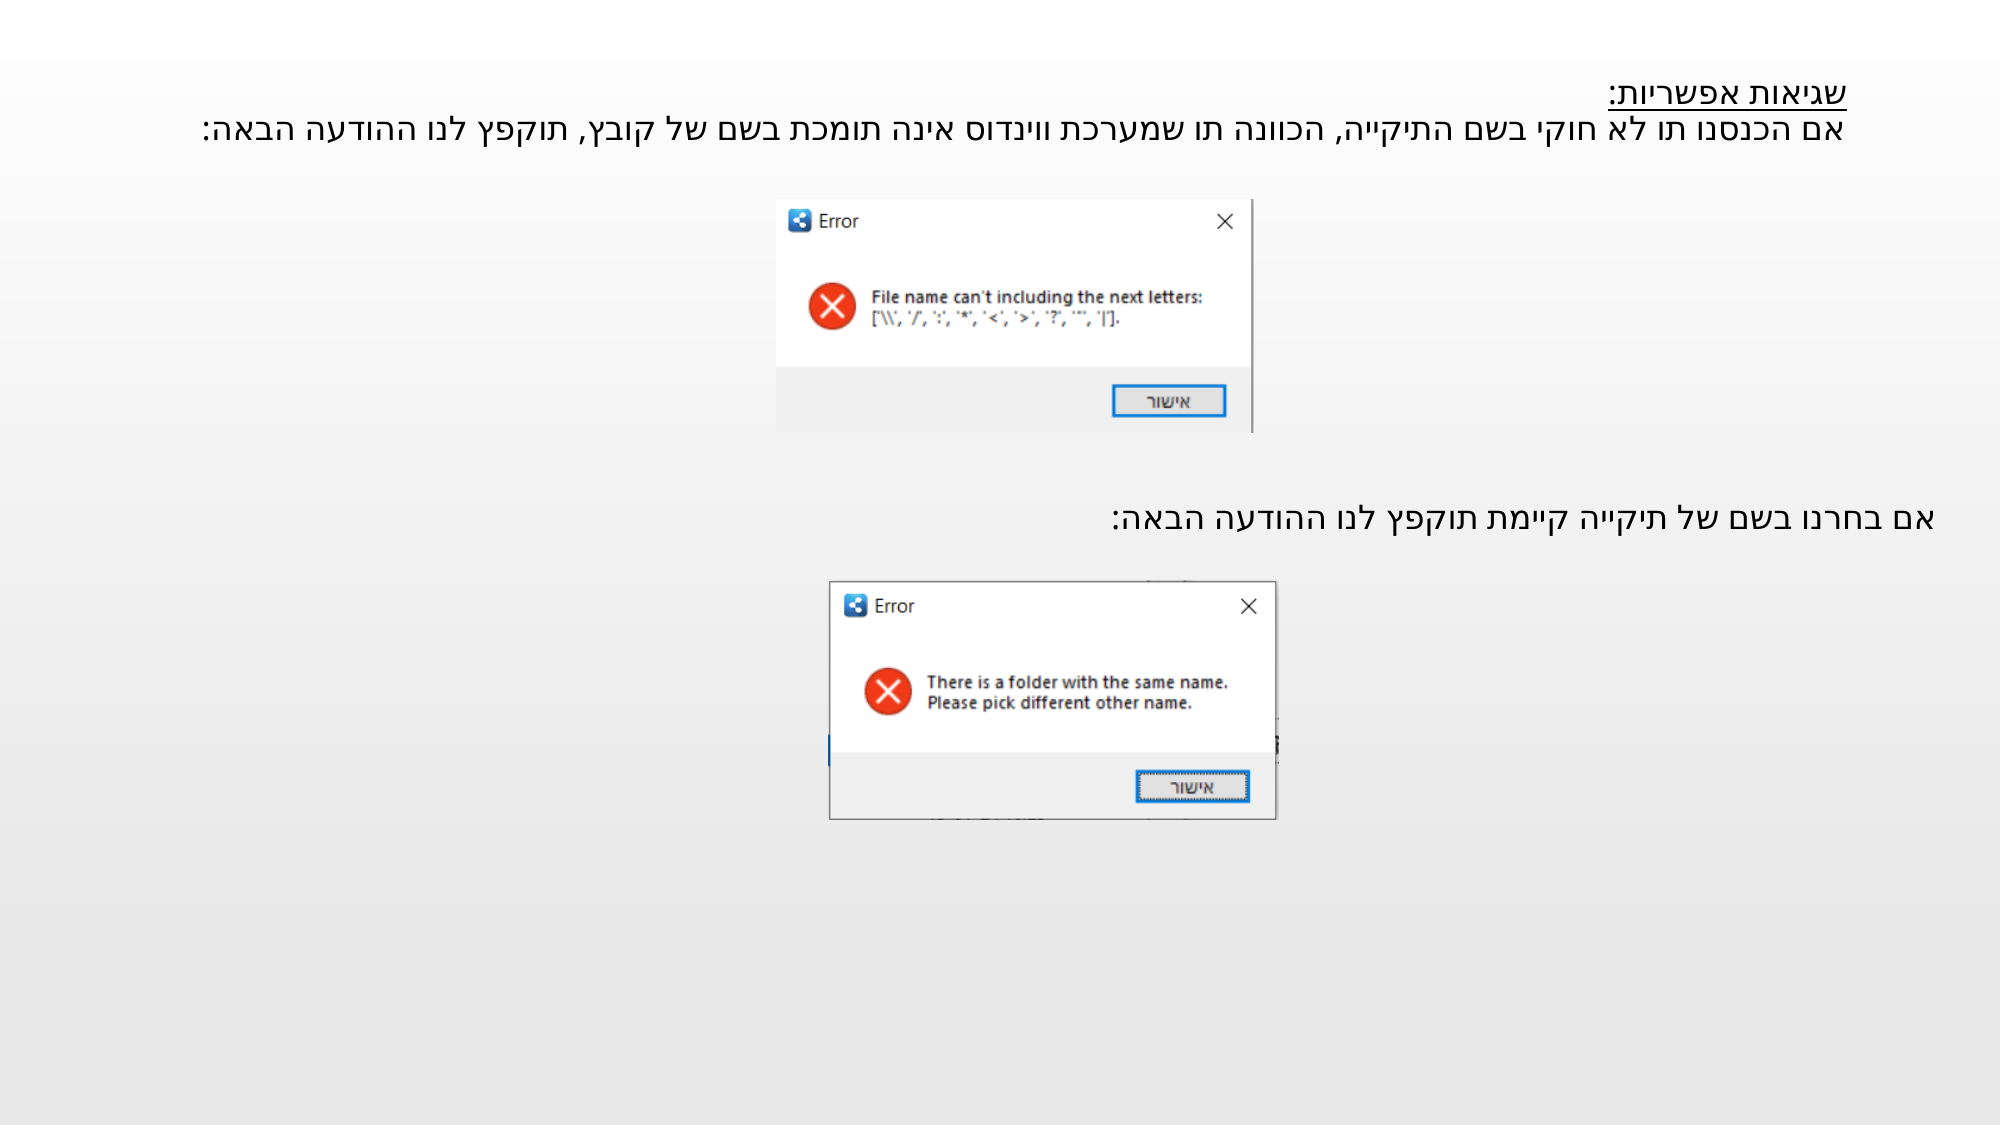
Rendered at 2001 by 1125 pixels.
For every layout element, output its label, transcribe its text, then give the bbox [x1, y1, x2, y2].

picture [775, 198, 1255, 434]
picture [827, 580, 1279, 820]
text_box אם בחרנו בשם של תיקייה קיימת תוקפץ לנו ההודעה הבאה: [227, 493, 1953, 544]
text_box שגיאות אפשריות: אם הכנסנו תו לא חוקי בשם התיקייה, הכוונה תו שמערכת ווינדוס אינה תומכת בשם של קובץ, תוקפץ לנו ההודעה הבאה: [137, 68, 1863, 156]
